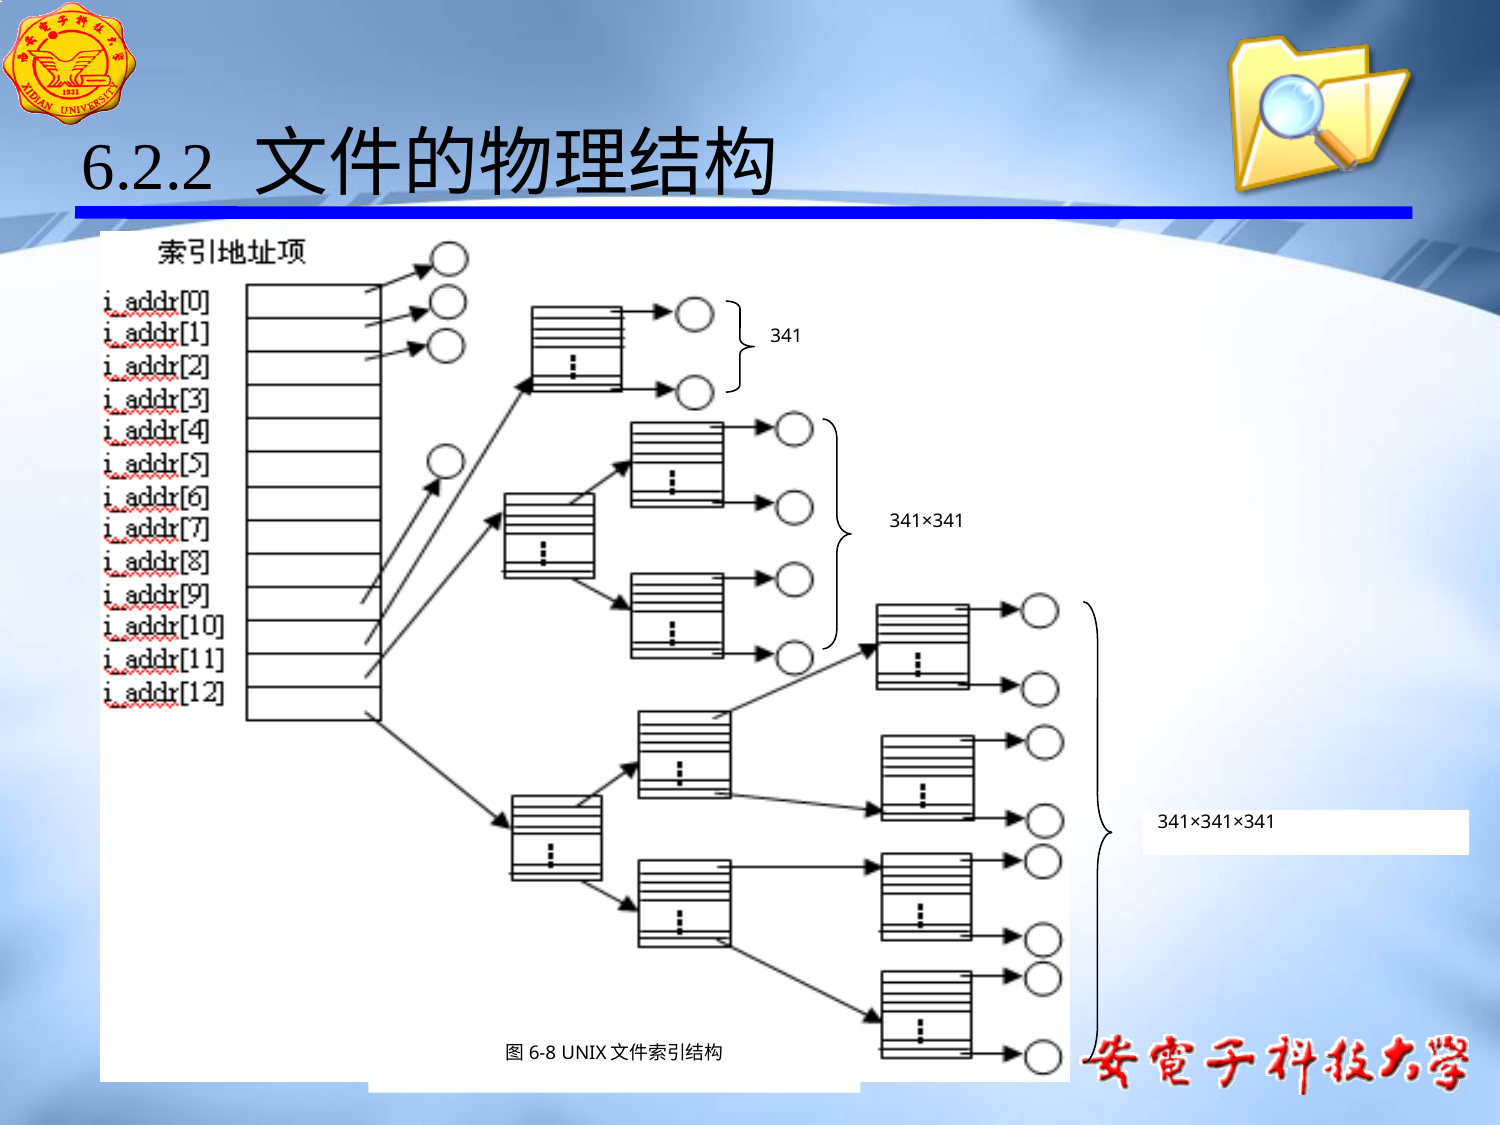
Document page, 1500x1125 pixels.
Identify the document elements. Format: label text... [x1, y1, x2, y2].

picture [0, 0, 1500, 1125]
text_box 6.2.2 文件的物理结构 [66, 24, 1222, 213]
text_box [100, 231, 1470, 1093]
